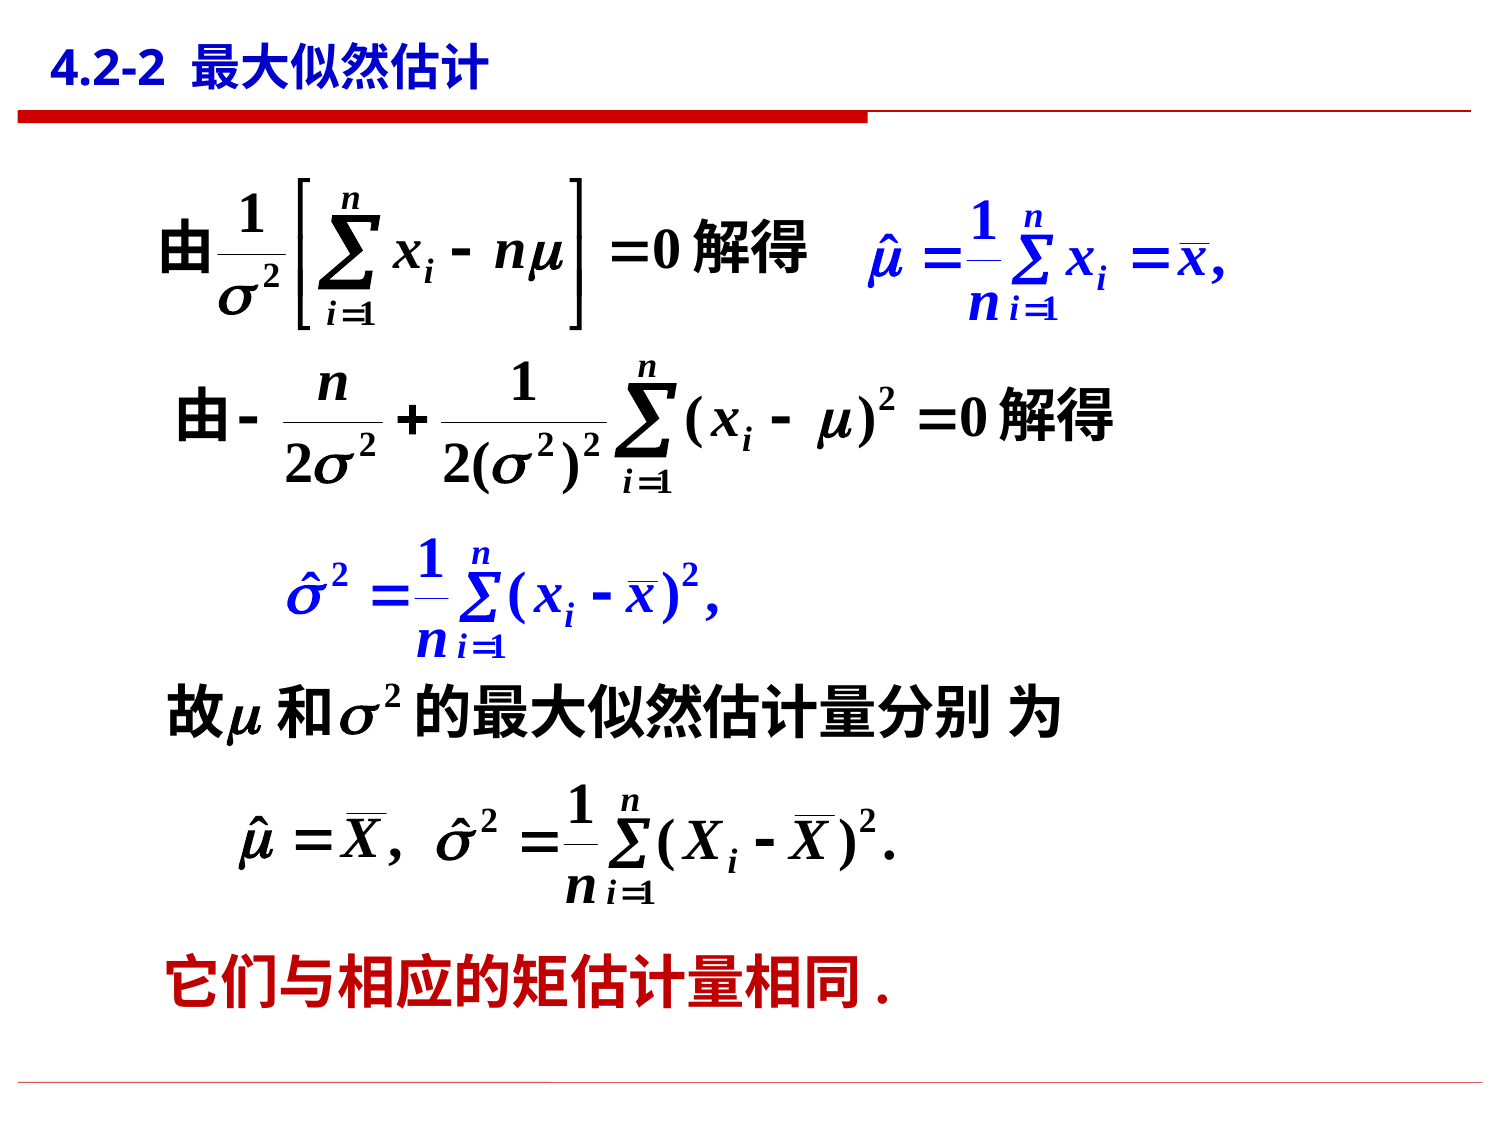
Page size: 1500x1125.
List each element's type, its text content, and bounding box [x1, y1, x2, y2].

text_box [862, 187, 1230, 325]
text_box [284, 524, 722, 663]
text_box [165, 674, 1123, 753]
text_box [233, 807, 407, 876]
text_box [162, 174, 873, 334]
text_box 4.2-2 最大似然估计 [35, 28, 1500, 92]
text_box 它们与相应的矩估计量相同. [147, 937, 1081, 1023]
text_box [433, 771, 899, 910]
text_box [179, 345, 1180, 500]
